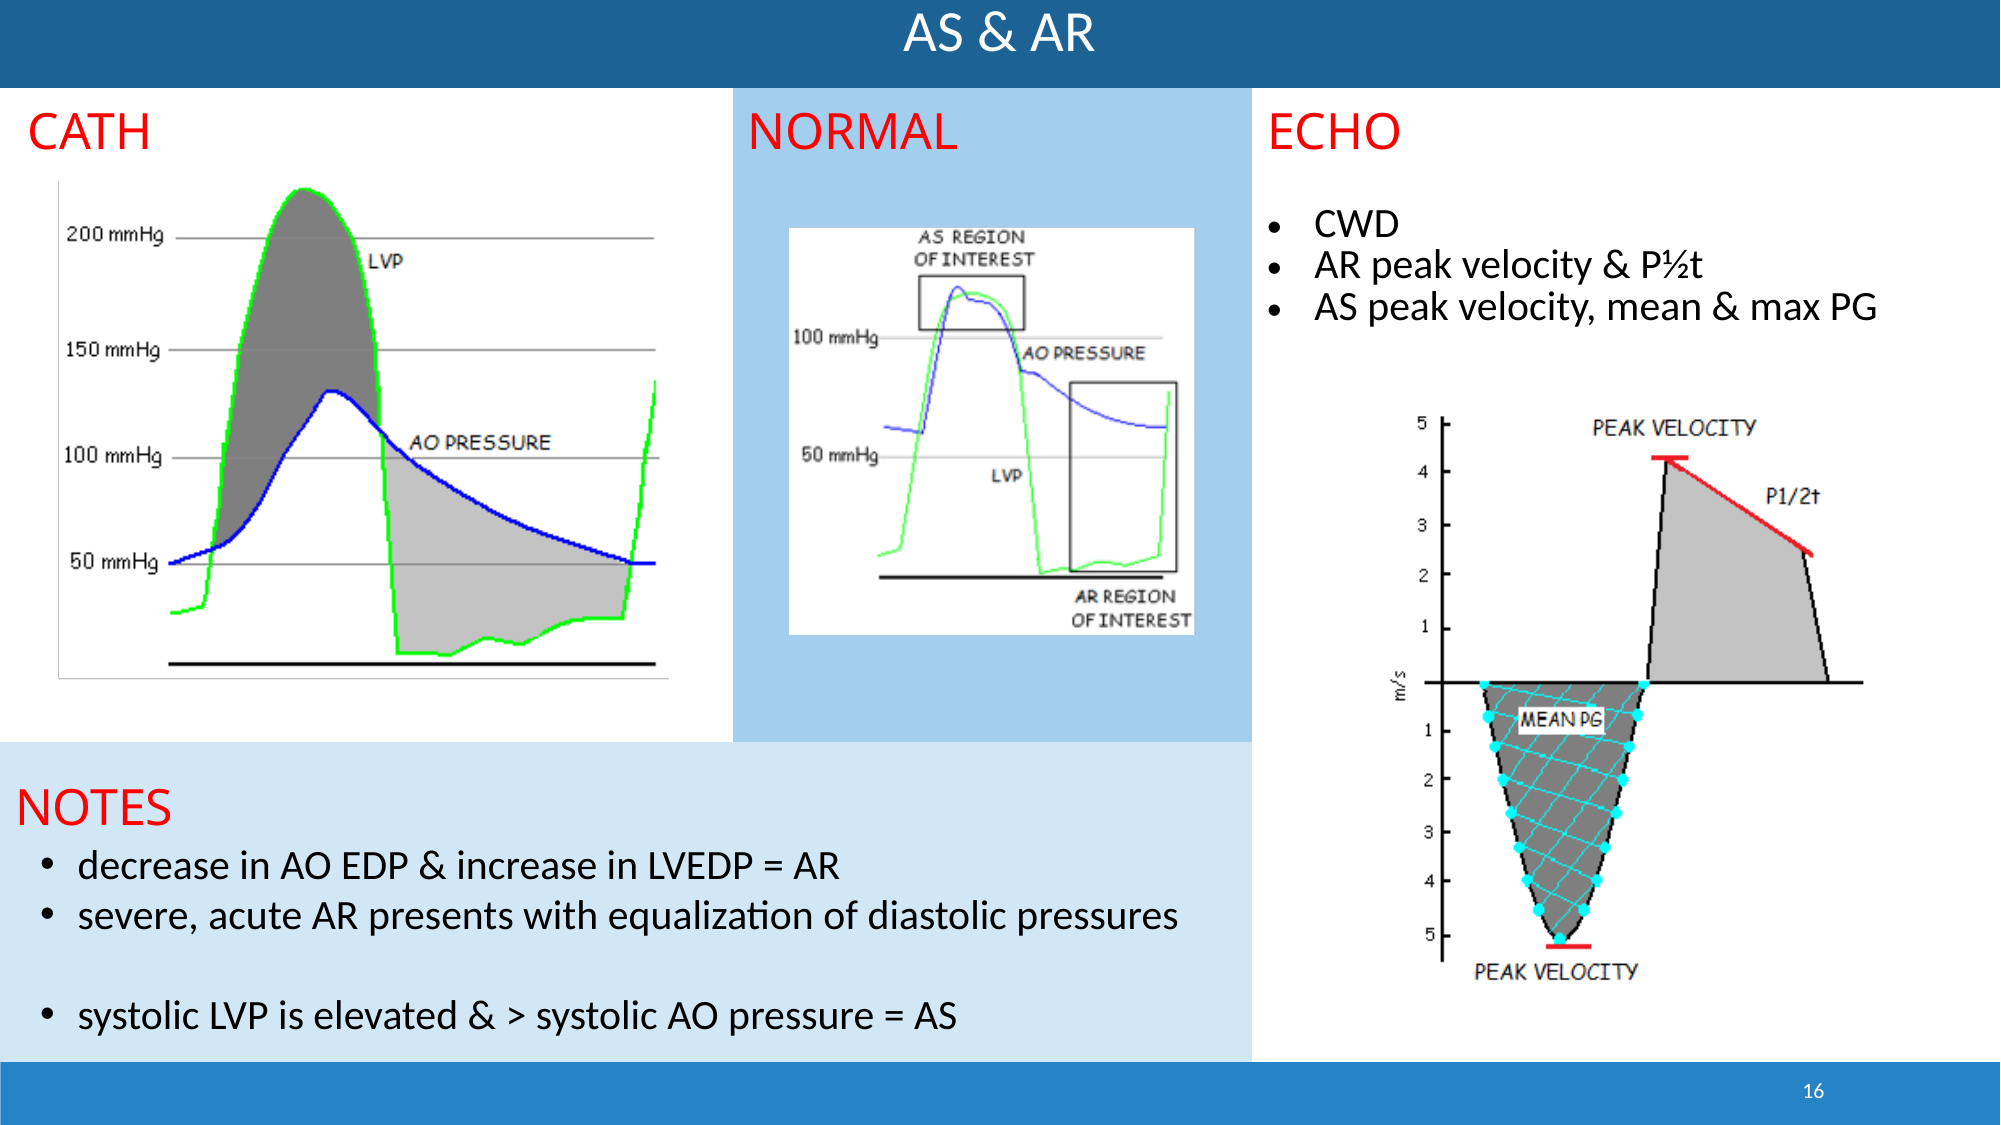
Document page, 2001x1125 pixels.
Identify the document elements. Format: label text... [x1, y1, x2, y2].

picture [1372, 401, 1876, 998]
table_cell CATH [0, 88, 733, 742]
table_cell NOTES [0, 742, 1252, 1062]
table_header AS & AR [0, 0, 2000, 88]
text_box decrease in AO EDP & increase in LVEDP = AR severe, acute AR presents with equalization of diastolic pressures systolic LVP is elevated & > systolic AO pressure = AS [25, 830, 1198, 1046]
table_cell NORMAL [733, 88, 1252, 742]
table_cell ECHO CWD AR peak velocity & P½t AS peak velocity, mean & max PG [1252, 88, 2000, 1062]
slide_number 16 [1624, 1062, 1840, 1120]
picture [56, 181, 669, 682]
picture [788, 226, 1198, 635]
